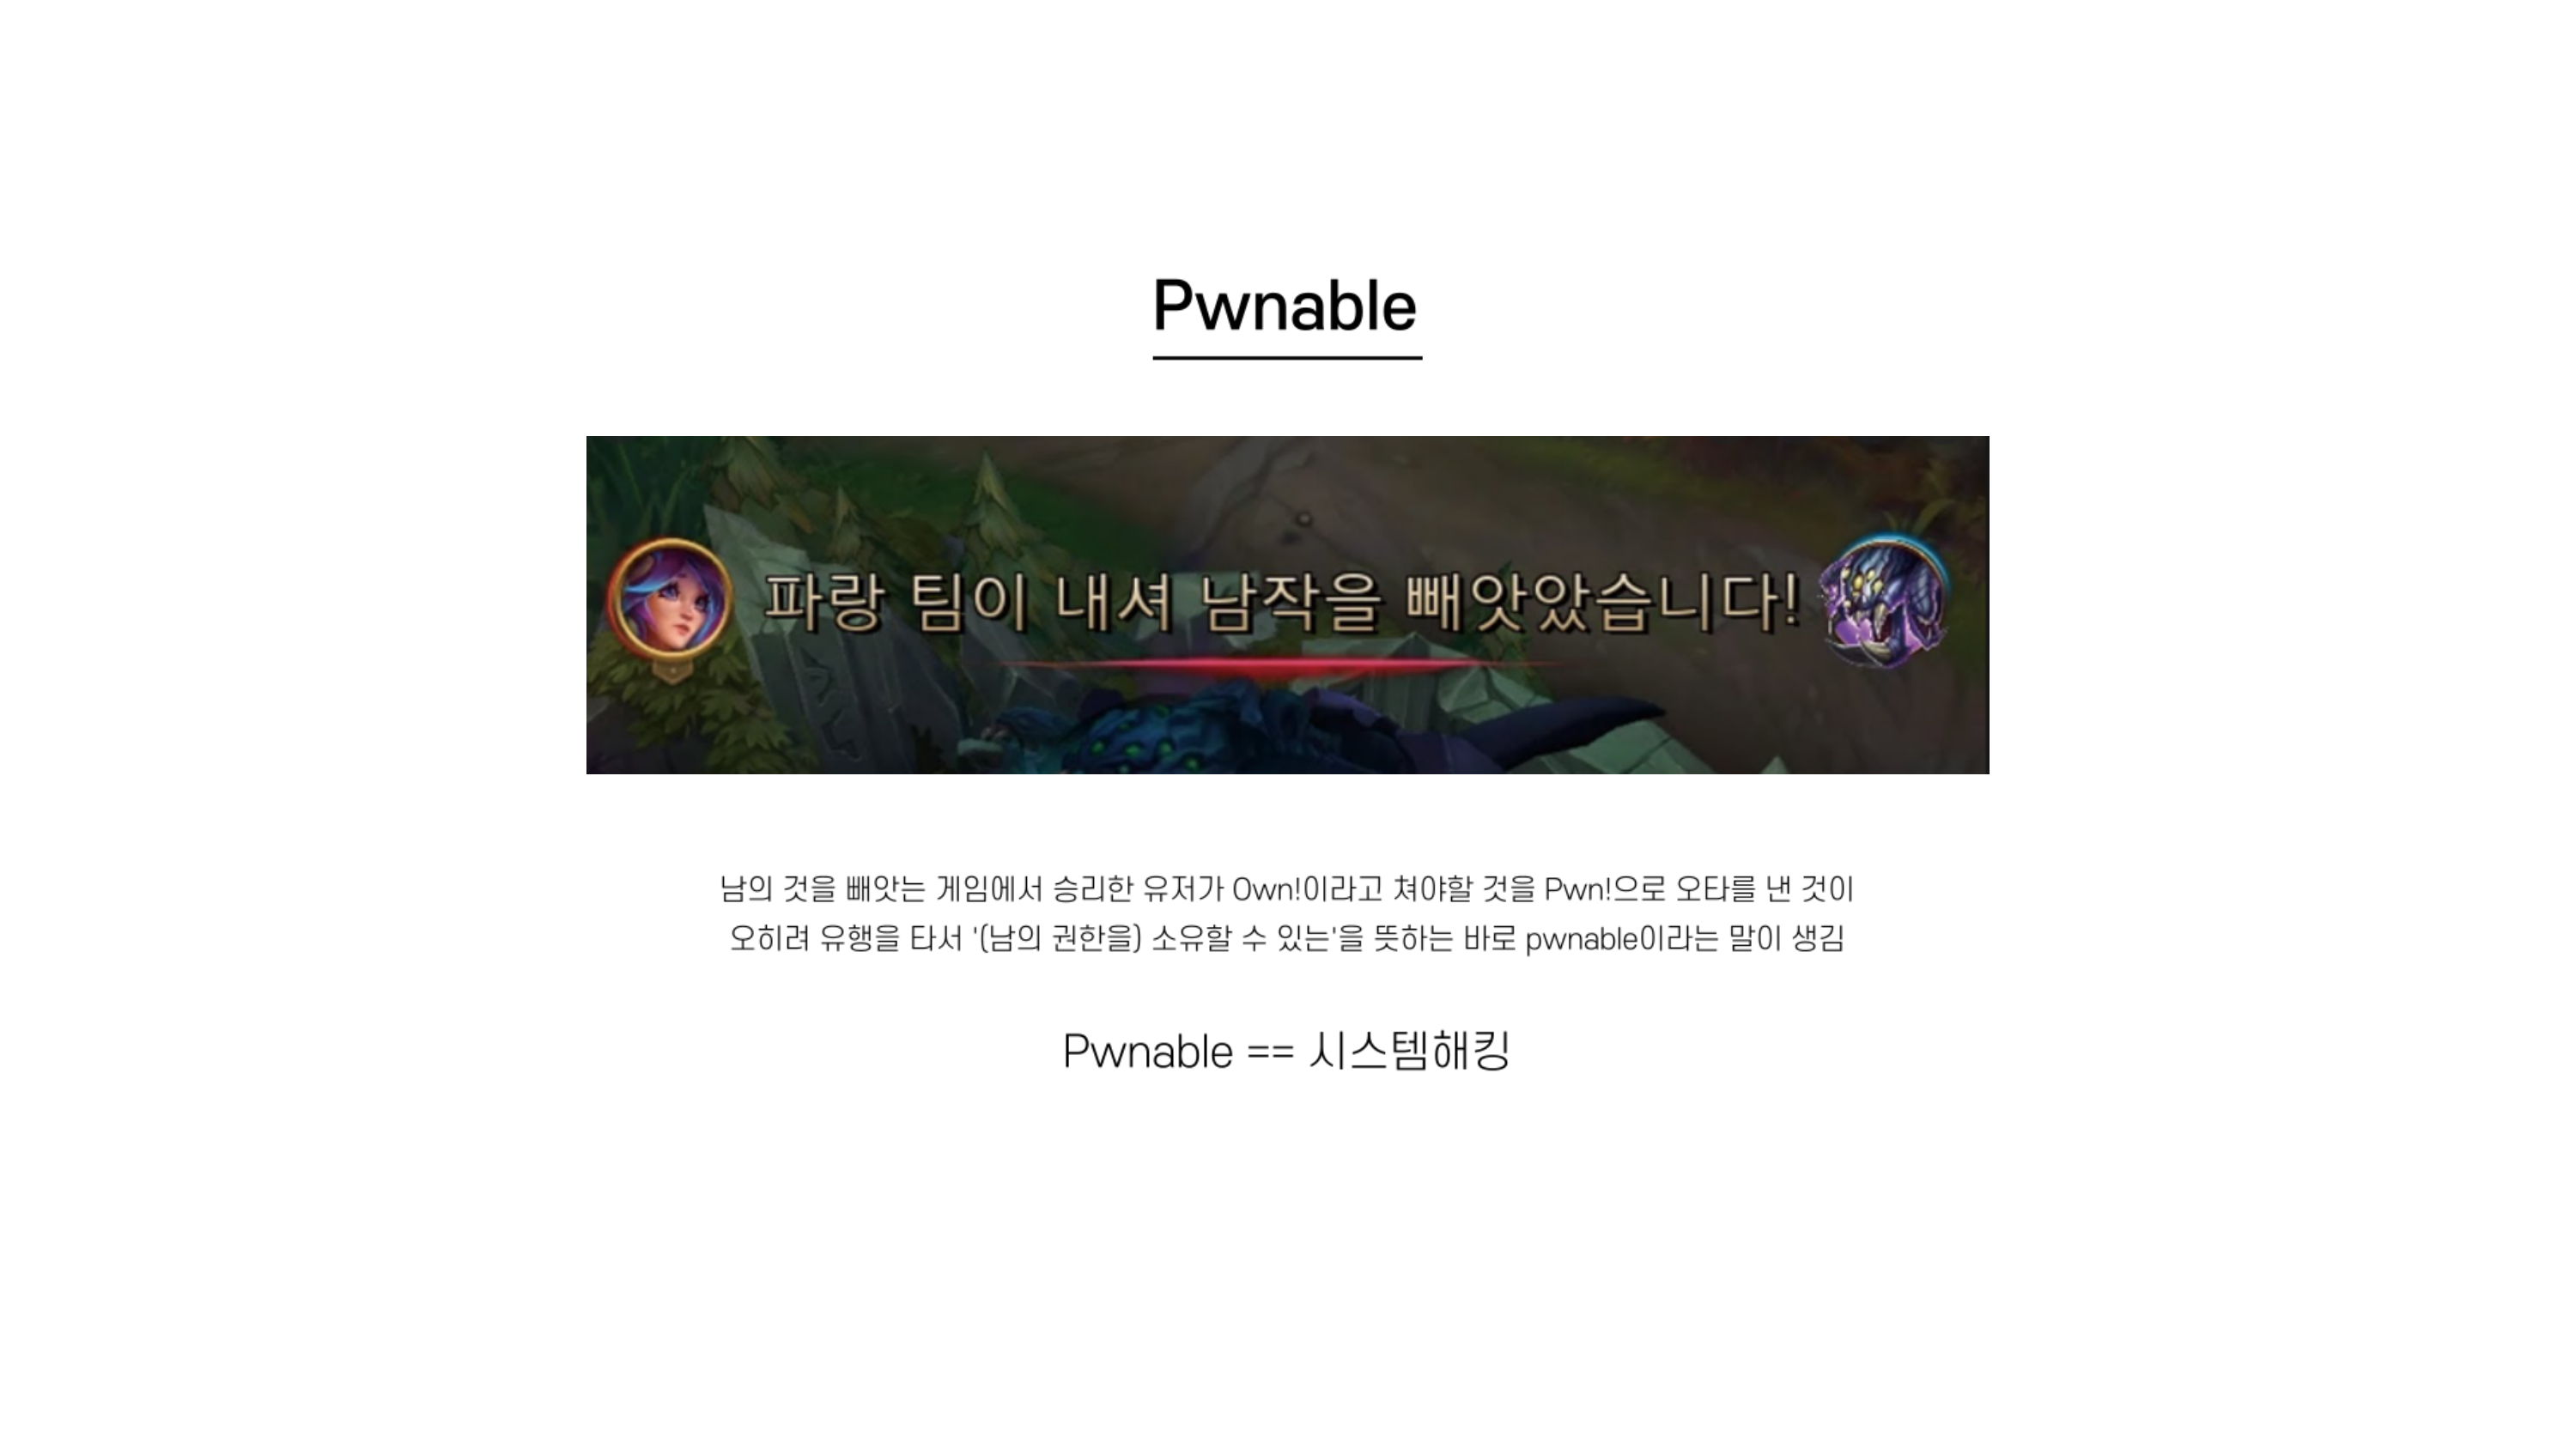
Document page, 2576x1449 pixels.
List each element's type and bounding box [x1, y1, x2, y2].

text_box [1152, 350, 1423, 365]
text_box [586, 436, 1990, 774]
picture [1143, 249, 1448, 361]
picture [569, 862, 1874, 1100]
